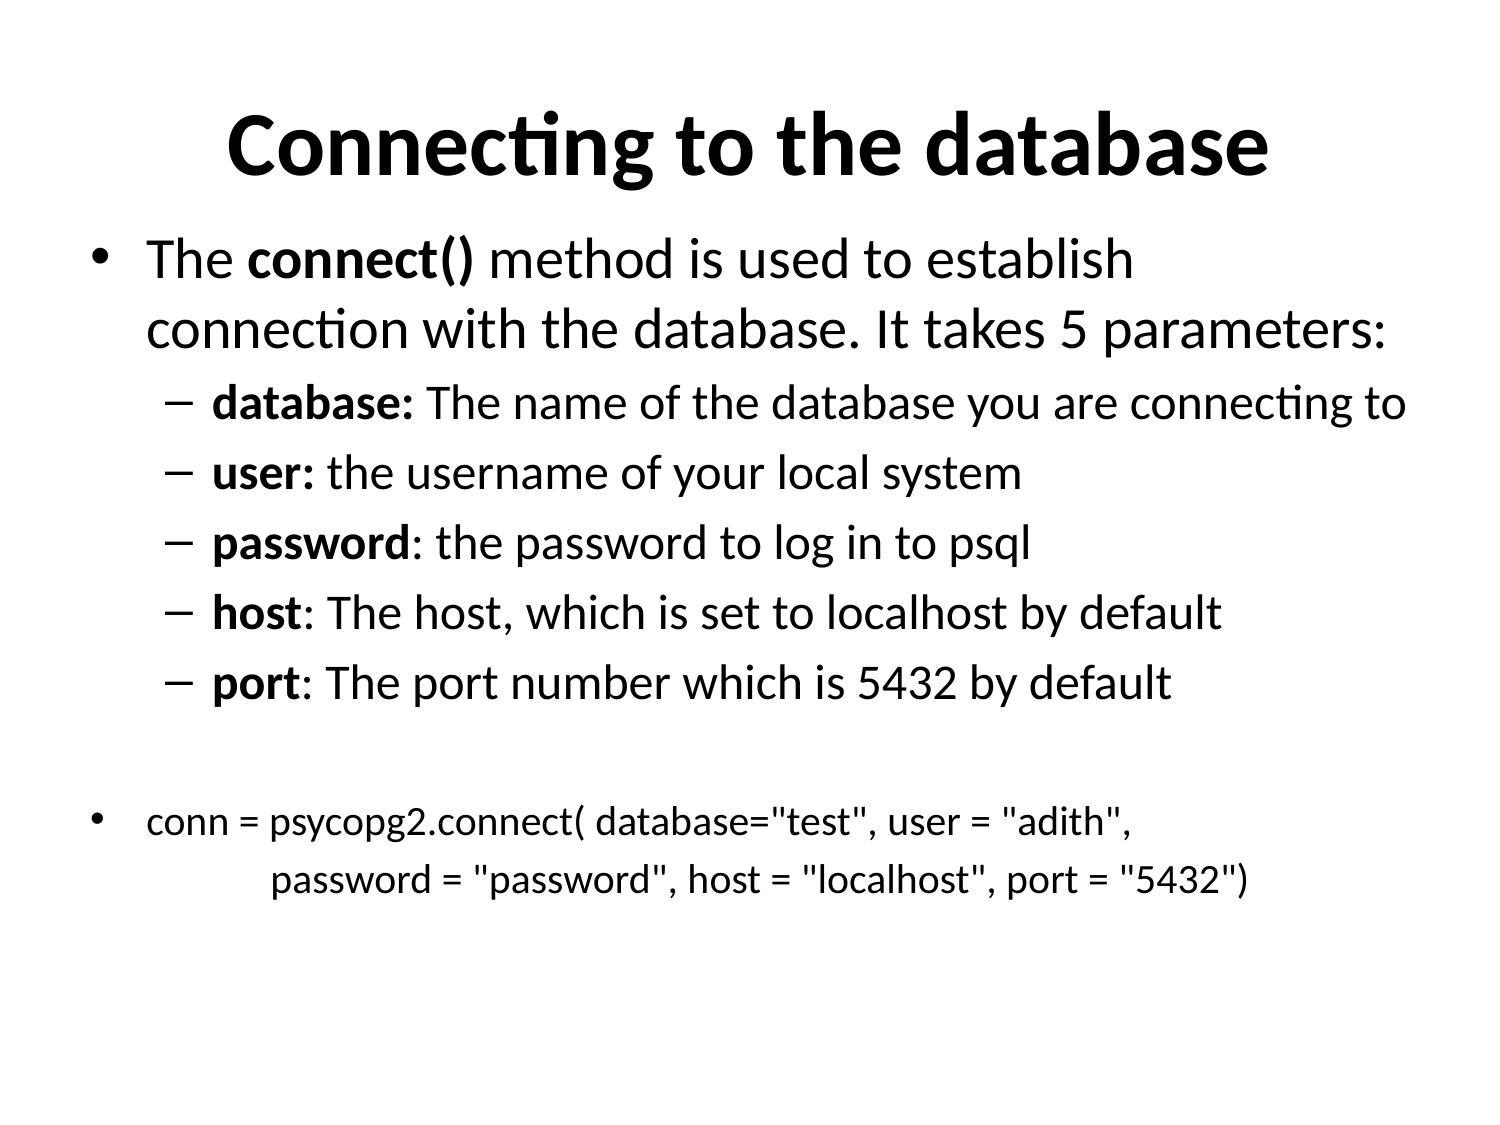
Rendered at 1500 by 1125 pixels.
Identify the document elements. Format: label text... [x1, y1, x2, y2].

list The connect() method is used to establish connection with the database. It takes 5 parameters: database: The name of the database you are connecting to user: the username of your local system password: the password to log in to psql host: The host, which is set to localhost by default port: The port number which is 5432 by default conn = psycopg2.connect( database="test", user = "adith", password = "password", host = "localhost", port = "5432") [75, 212, 1425, 955]
title Connecting to the database [75, 45, 1425, 212]
